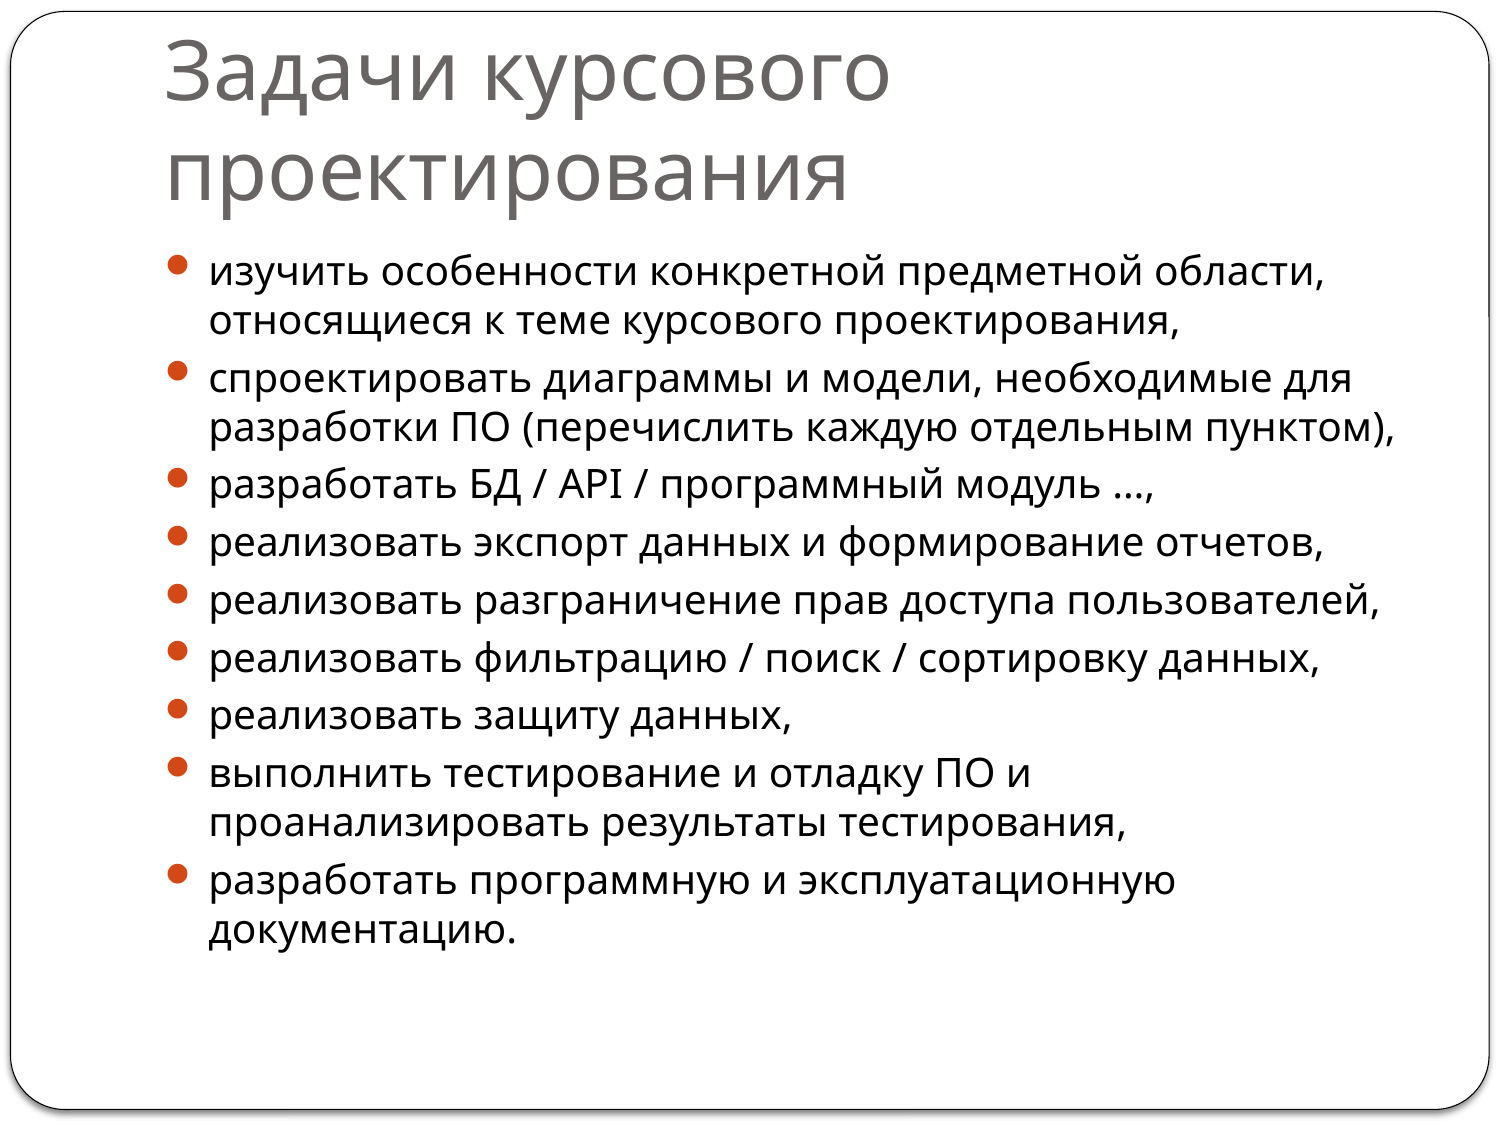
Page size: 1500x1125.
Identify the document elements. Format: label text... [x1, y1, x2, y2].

list изучить особенности конкретной предметной области, относящиеся к теме курсового проектирования, спроектировать диаграммы и модели, необходимые для разработки ПО (перечислить каждую отдельным пунктом), разработать БД / API / программный модуль …, реализовать экспорт данных и формирование отчетов, реализовать разграничение прав доступа пользователей, реализовать фильтрацию / поиск / сортировку данных, реализовать защиту данных, выполнить тестирование и отладку ПО и проанализировать результаты тестирования, разработать программную и эксплуатационную документацию. [150, 237, 1425, 988]
title Задачи курсового проектирования [150, 45, 1425, 233]
